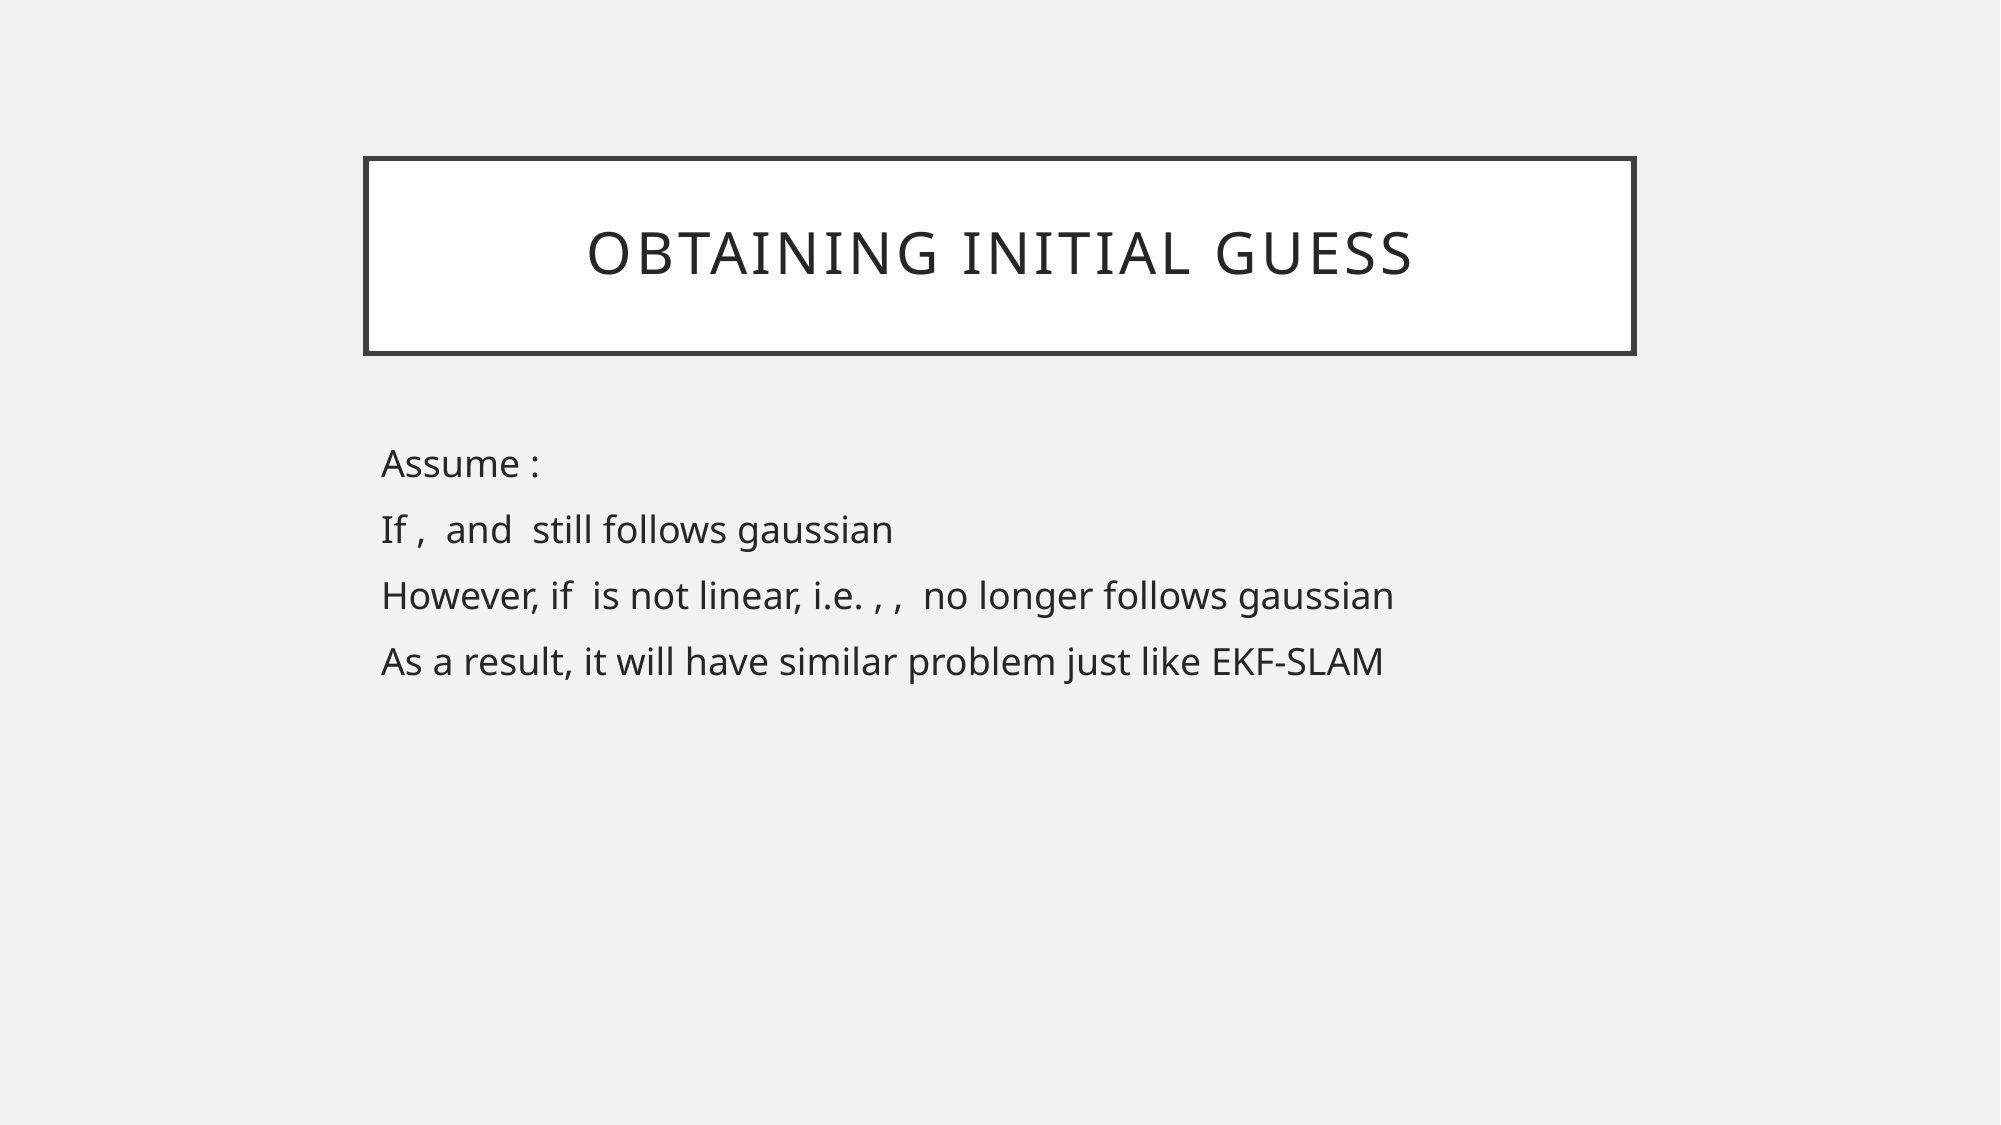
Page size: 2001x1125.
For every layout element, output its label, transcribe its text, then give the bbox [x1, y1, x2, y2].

title Obtaining initial Guess [363, 156, 1637, 356]
